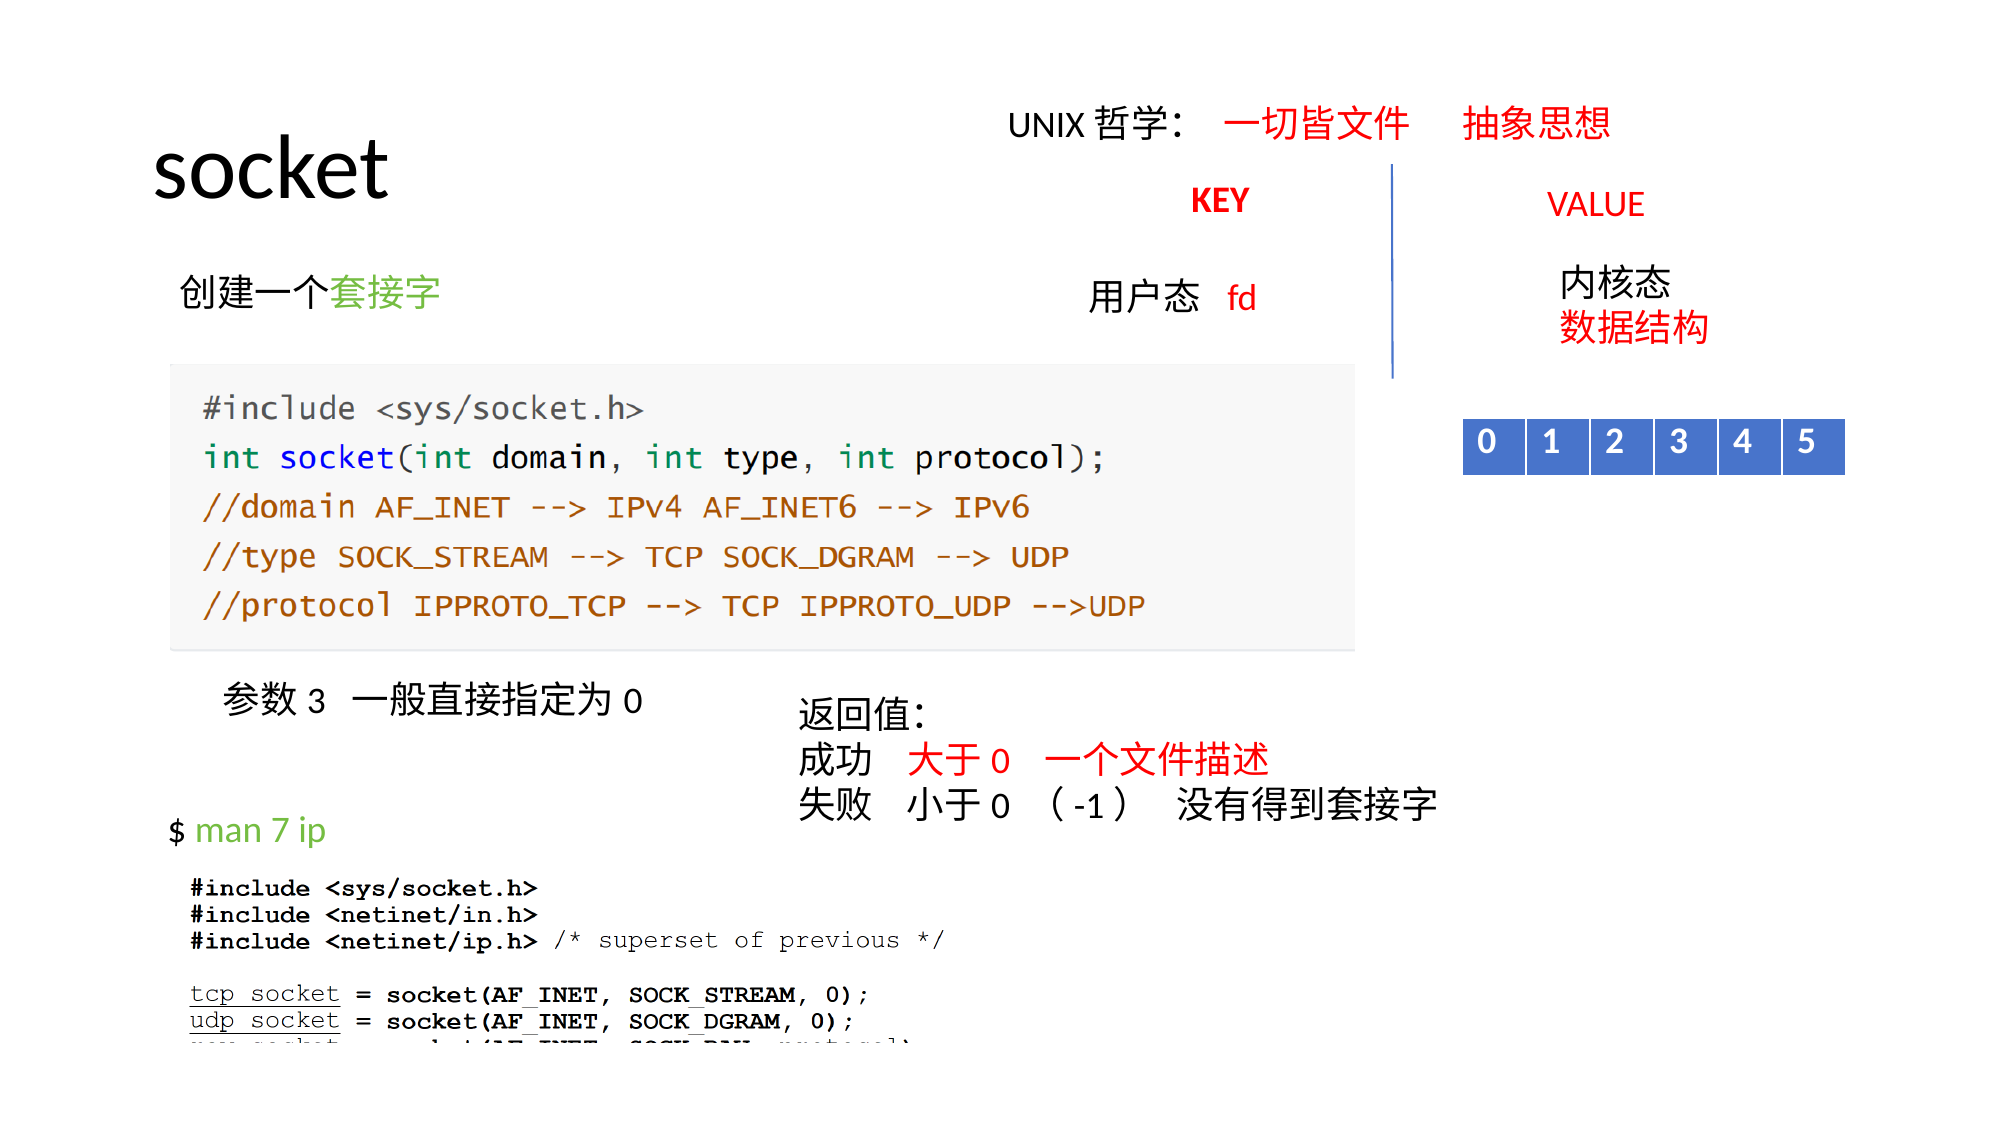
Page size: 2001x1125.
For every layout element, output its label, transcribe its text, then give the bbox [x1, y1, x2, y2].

table_header 3 [1655, 419, 1717, 475]
text_box 创建一个套接字 [164, 261, 588, 322]
table_header 2 [1591, 419, 1653, 475]
text_box VALUE [1532, 171, 1726, 231]
table_header 4 [1719, 419, 1781, 475]
text_box 用户态 fd [1074, 265, 1382, 326]
text_box 内核态 数据结构 [1545, 251, 1856, 356]
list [170, 363, 1356, 661]
text_box $ man 7 ip [143, 797, 783, 857]
text_box 返回值： 成功 大于0 一个文件描述 失败 小于0 （-1） 没有得到套接字 [783, 683, 1553, 878]
title socket [137, 59, 1863, 278]
picture [164, 870, 1035, 1044]
table_header 1 [1527, 419, 1589, 475]
text_box UNIX哲学： 一切皆文件 抽象思想 [992, 92, 1742, 152]
table_header 0 [1463, 419, 1525, 475]
text_box 参数3 一般直接指定为0 [208, 668, 789, 729]
text_box KEY [1176, 167, 1376, 228]
table_header 5 [1783, 419, 1845, 475]
